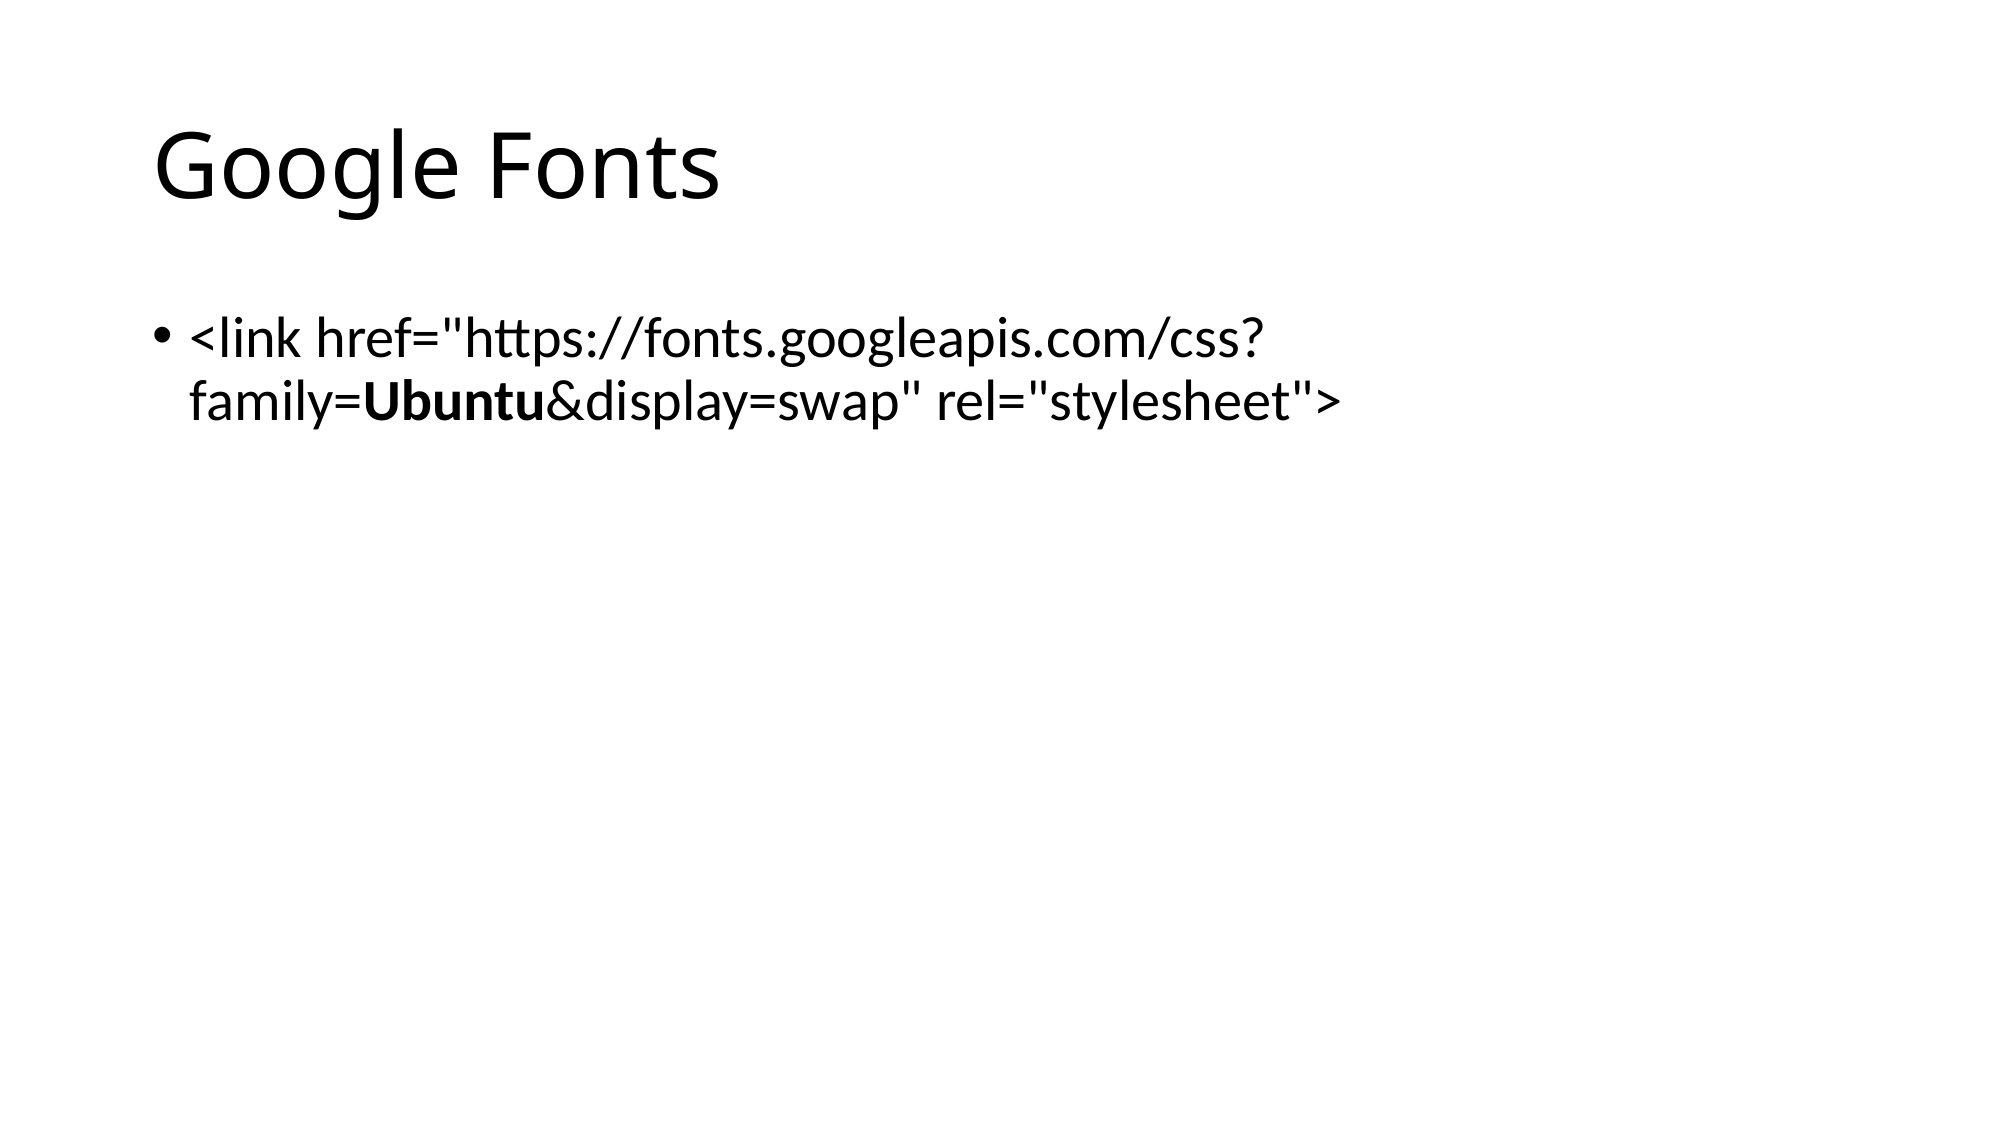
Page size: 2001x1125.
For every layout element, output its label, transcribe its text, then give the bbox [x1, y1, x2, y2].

list <link href="https://fonts.googleapis.com/css?family=Ubuntu&display=swap" rel="stylesheet"> [137, 299, 1863, 1014]
title Google Fonts [137, 59, 1863, 278]
